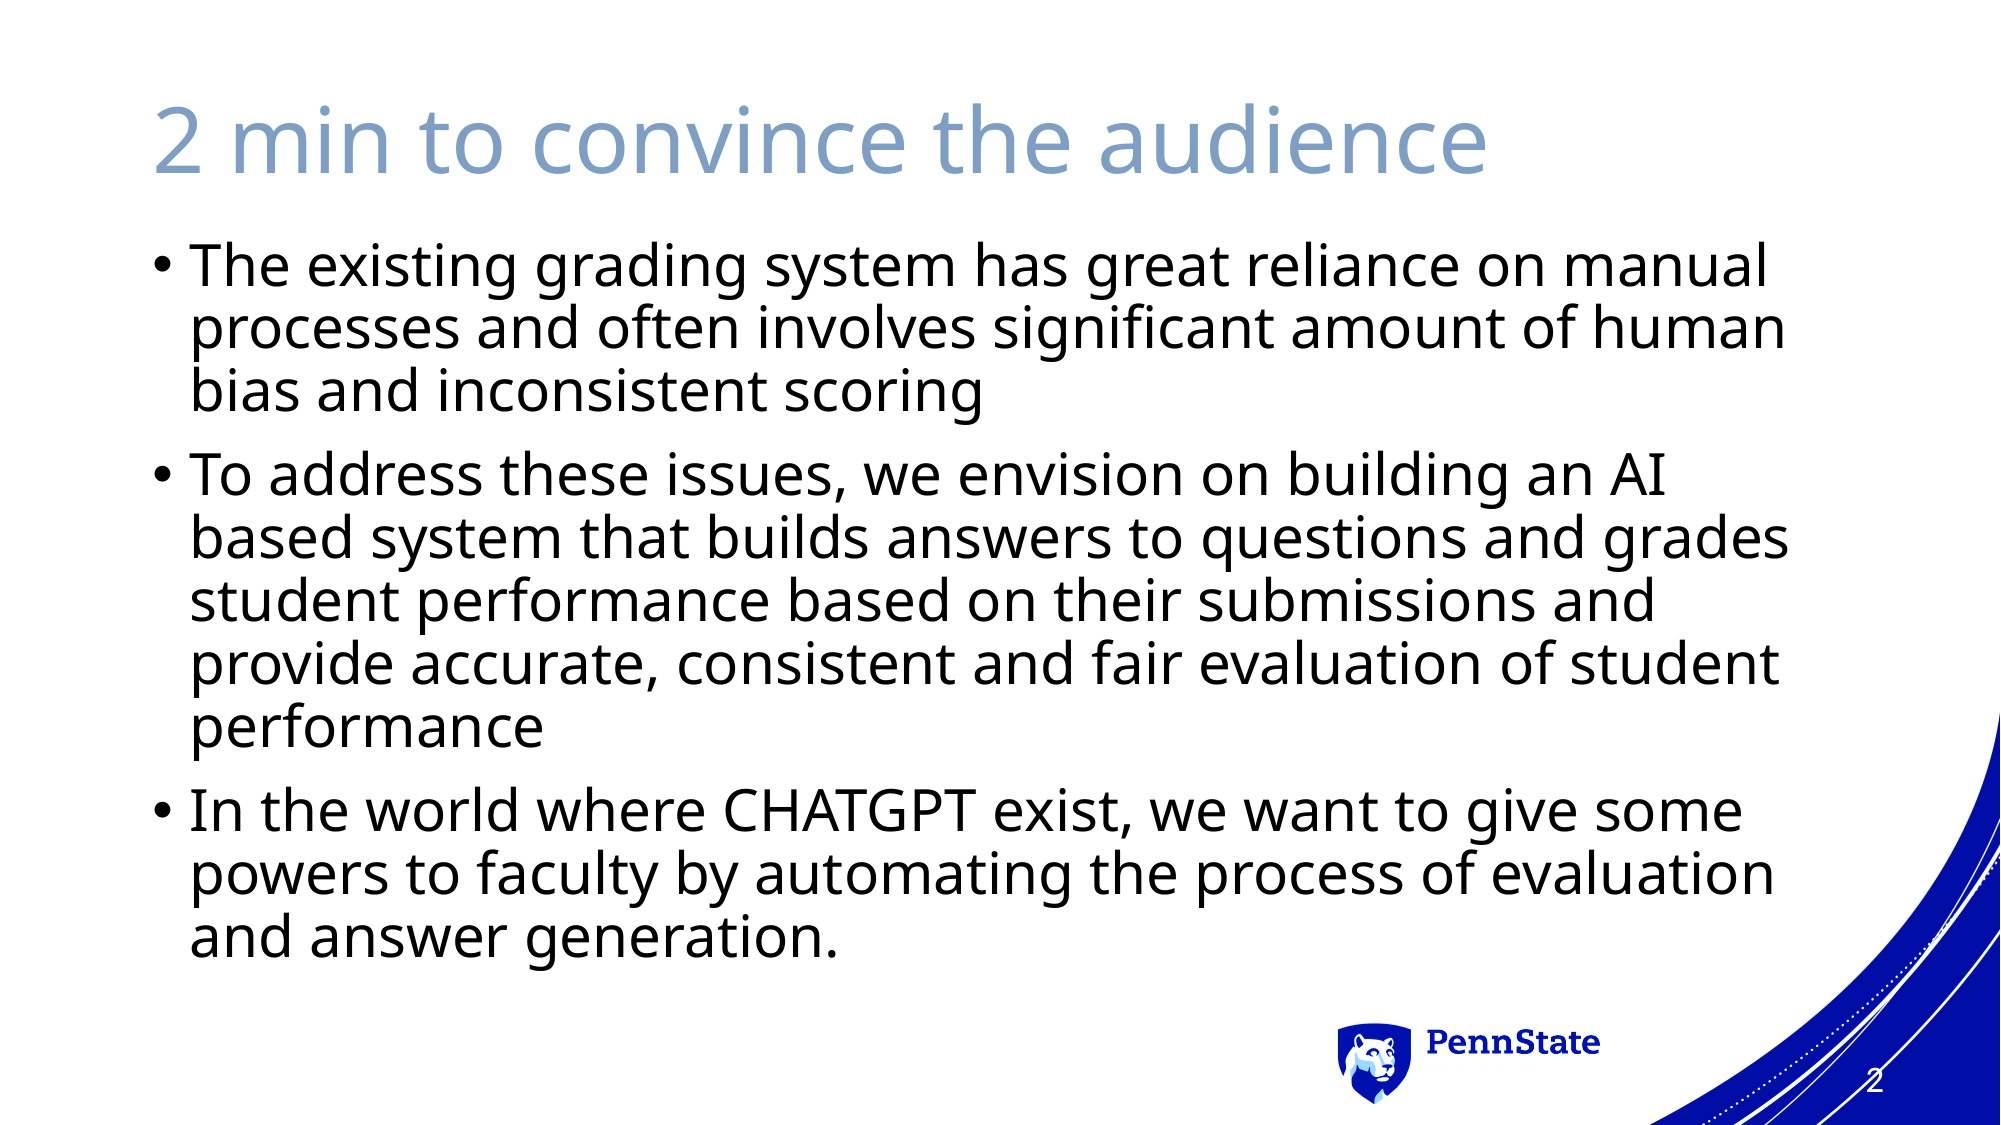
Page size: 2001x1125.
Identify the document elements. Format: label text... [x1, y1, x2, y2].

list The existing grading system has great reliance on manual processes and often involves significant amount of human bias and inconsistent scoring To address these issues, we envision on building an AI based system that builds answers to questions and grades student performance based on their submissions and provide accurate, consistent and fair evaluation of student performance In the world where CHATGPT exist, we want to give some powers to faculty by automating the process of evaluation and answer generation. [137, 228, 1863, 1014]
picture [0, 0, 2000, 1125]
title 2 min to convince the audience [137, 59, 1863, 228]
